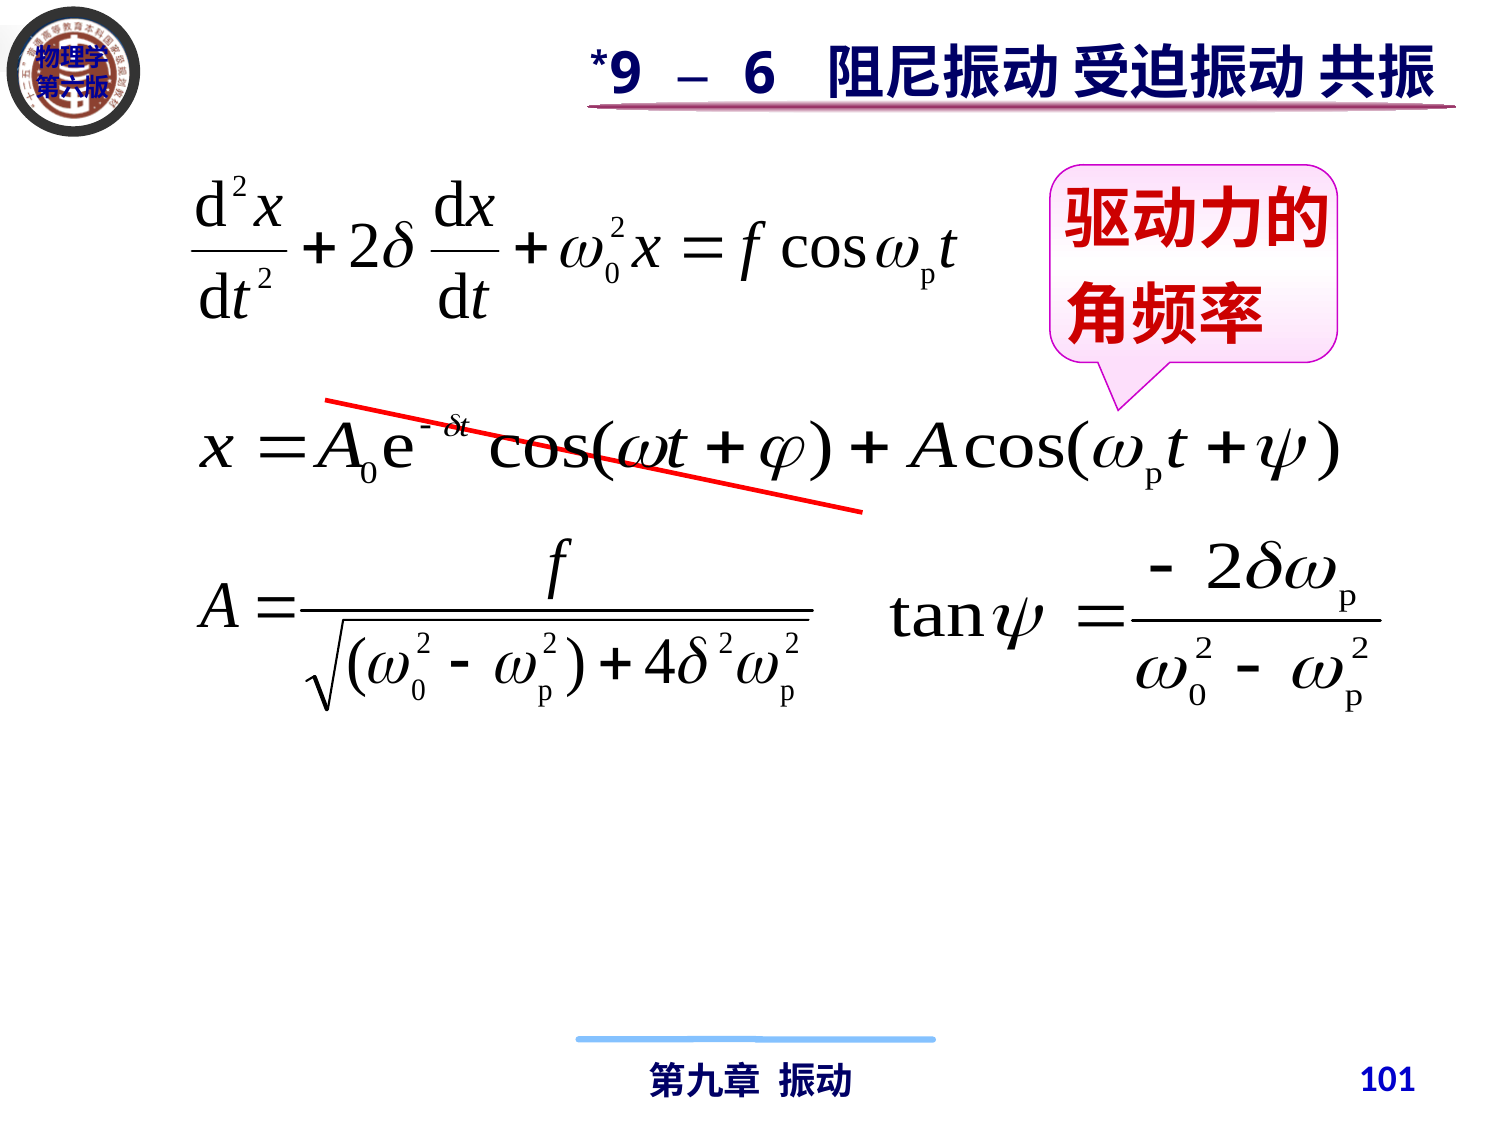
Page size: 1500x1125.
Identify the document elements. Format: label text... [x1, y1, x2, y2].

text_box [187, 399, 1351, 504]
text_box [587, 99, 1457, 114]
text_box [187, 524, 826, 721]
picture [17, 17, 129, 126]
text_box *9 – 6 阻尼振动 受迫振动 共振 [574, 27, 1488, 113]
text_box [878, 524, 1397, 723]
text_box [182, 162, 967, 329]
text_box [1049, 152, 1363, 363]
